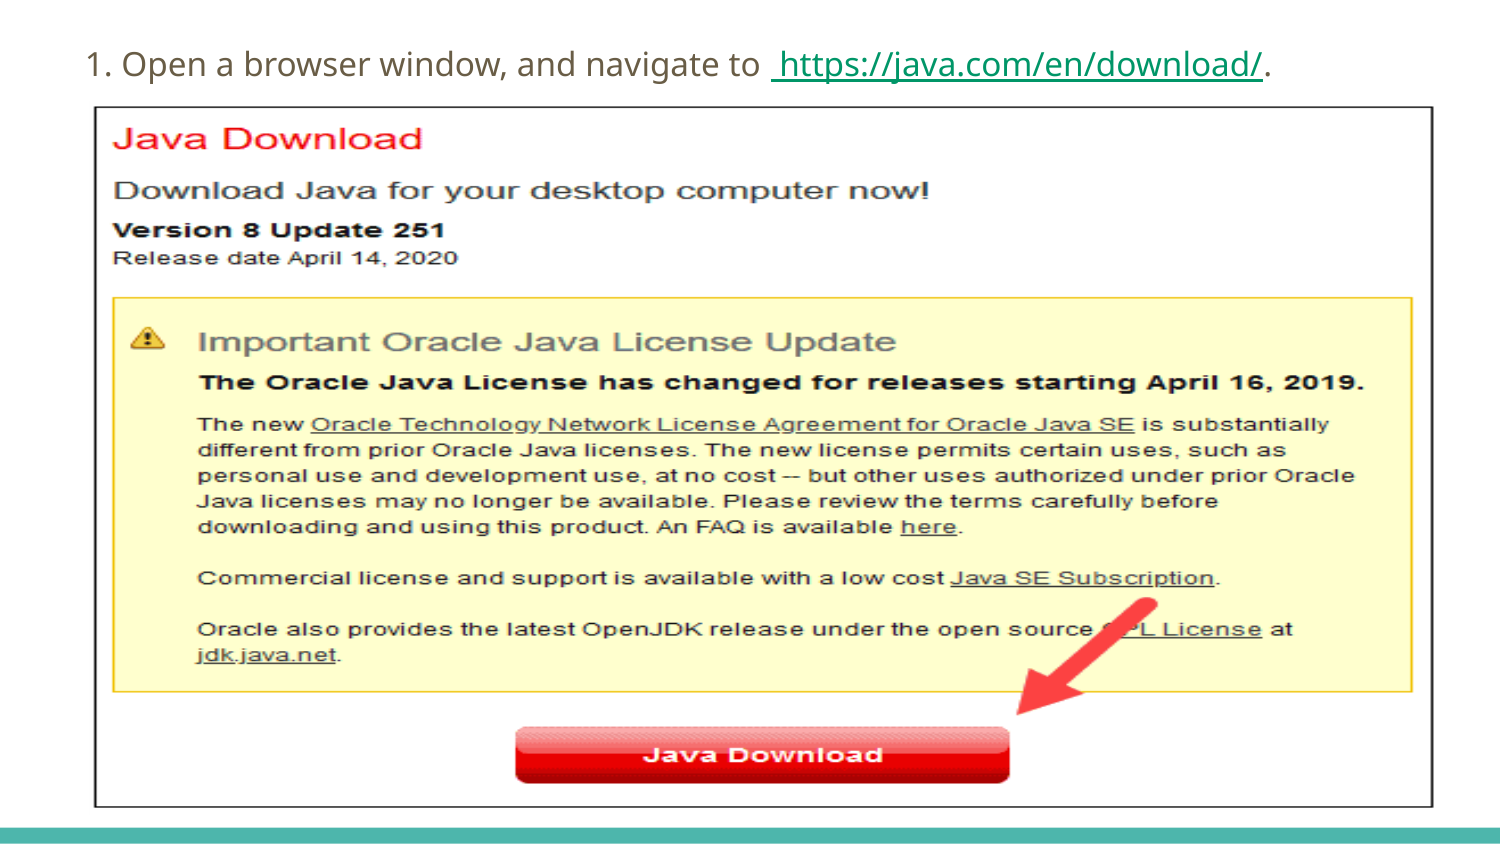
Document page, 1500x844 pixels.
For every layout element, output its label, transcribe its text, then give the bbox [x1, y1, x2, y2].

picture [88, 100, 1443, 815]
list 1. Open a browser window, and navigate to https://java.com/en/download/. [51, 21, 1449, 750]
